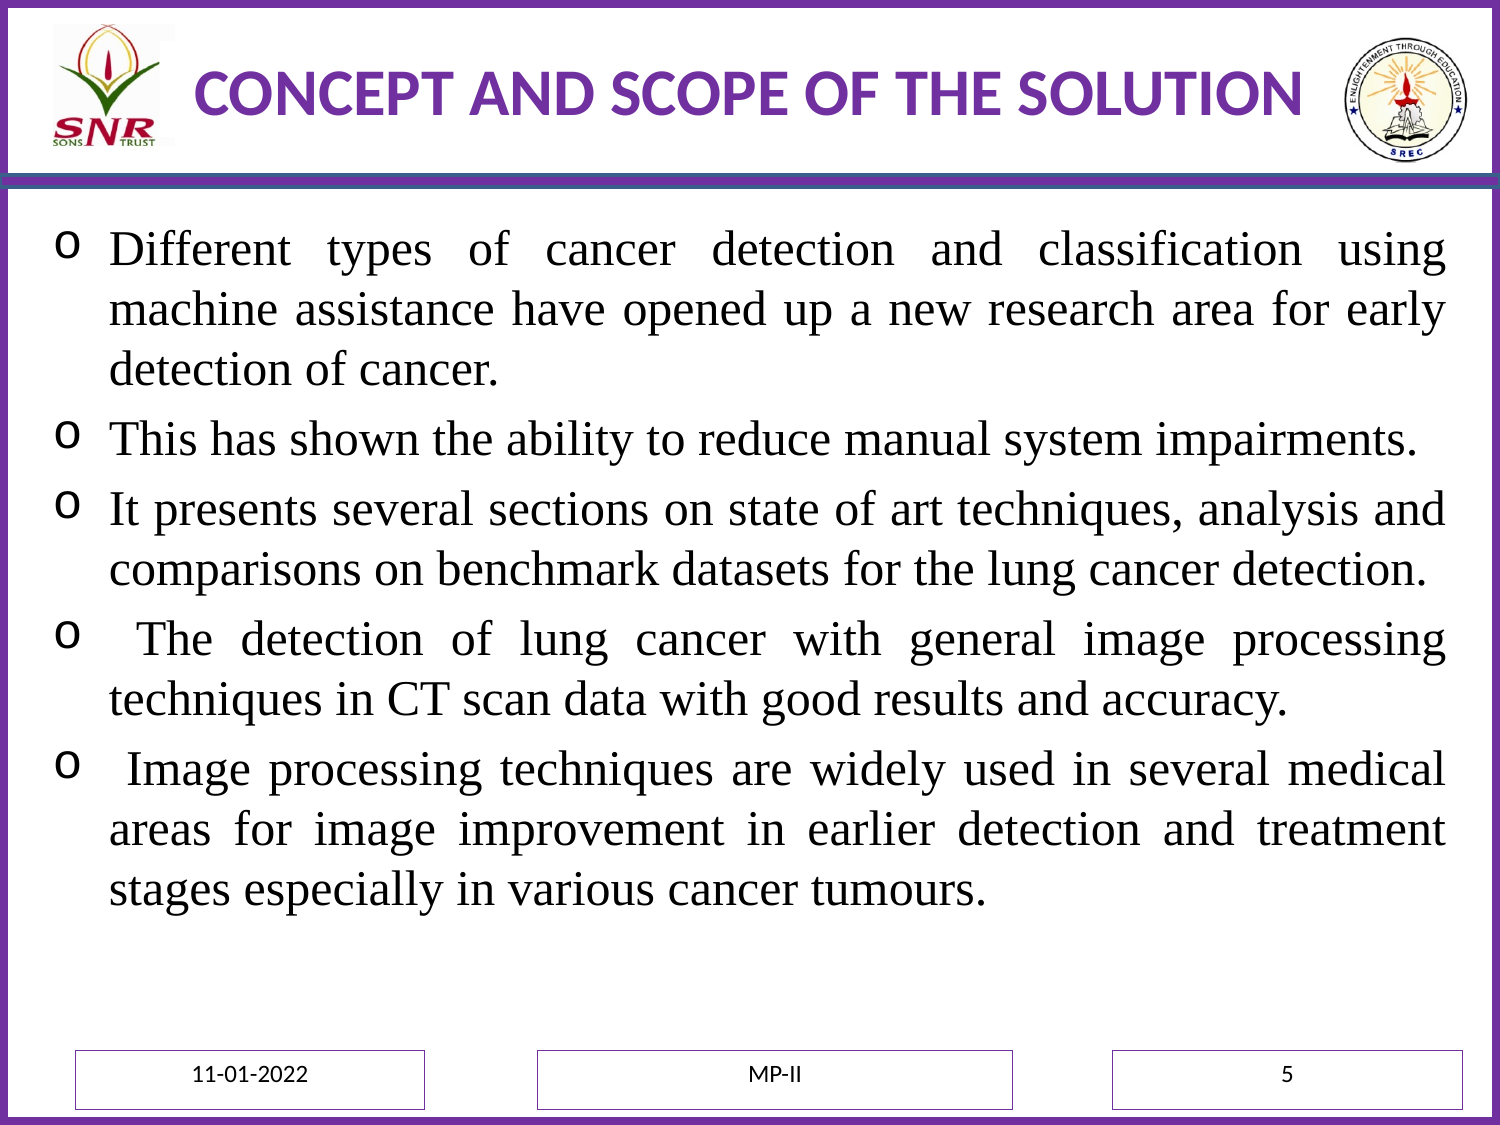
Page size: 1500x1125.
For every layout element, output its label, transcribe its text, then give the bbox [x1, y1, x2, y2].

picture [53, 24, 175, 150]
list Different types of cancer detection and classification using machine assistance have opened up a new research area for early detection of cancer. This has shown the ability to reduce manual system impairments. It presents several sections on state of art techniques, analysis and comparisons on benchmark datasets for the lung cancer detection. The detection of lung cancer with general image processing techniques in CT scan data with good results and accuracy. Image processing techniques are widely used in several medical areas for image improvement in earlier detection and treatment stages especially in various cancer tumours. [37, 208, 1463, 1035]
title CONCEPT AND SCOPE OF THE SOLUTION [159, 41, 1341, 138]
picture [1337, 37, 1475, 163]
slide_number 5 [1112, 1050, 1463, 1110]
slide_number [75, 1050, 425, 1110]
footer MP-II [537, 1050, 1013, 1110]
